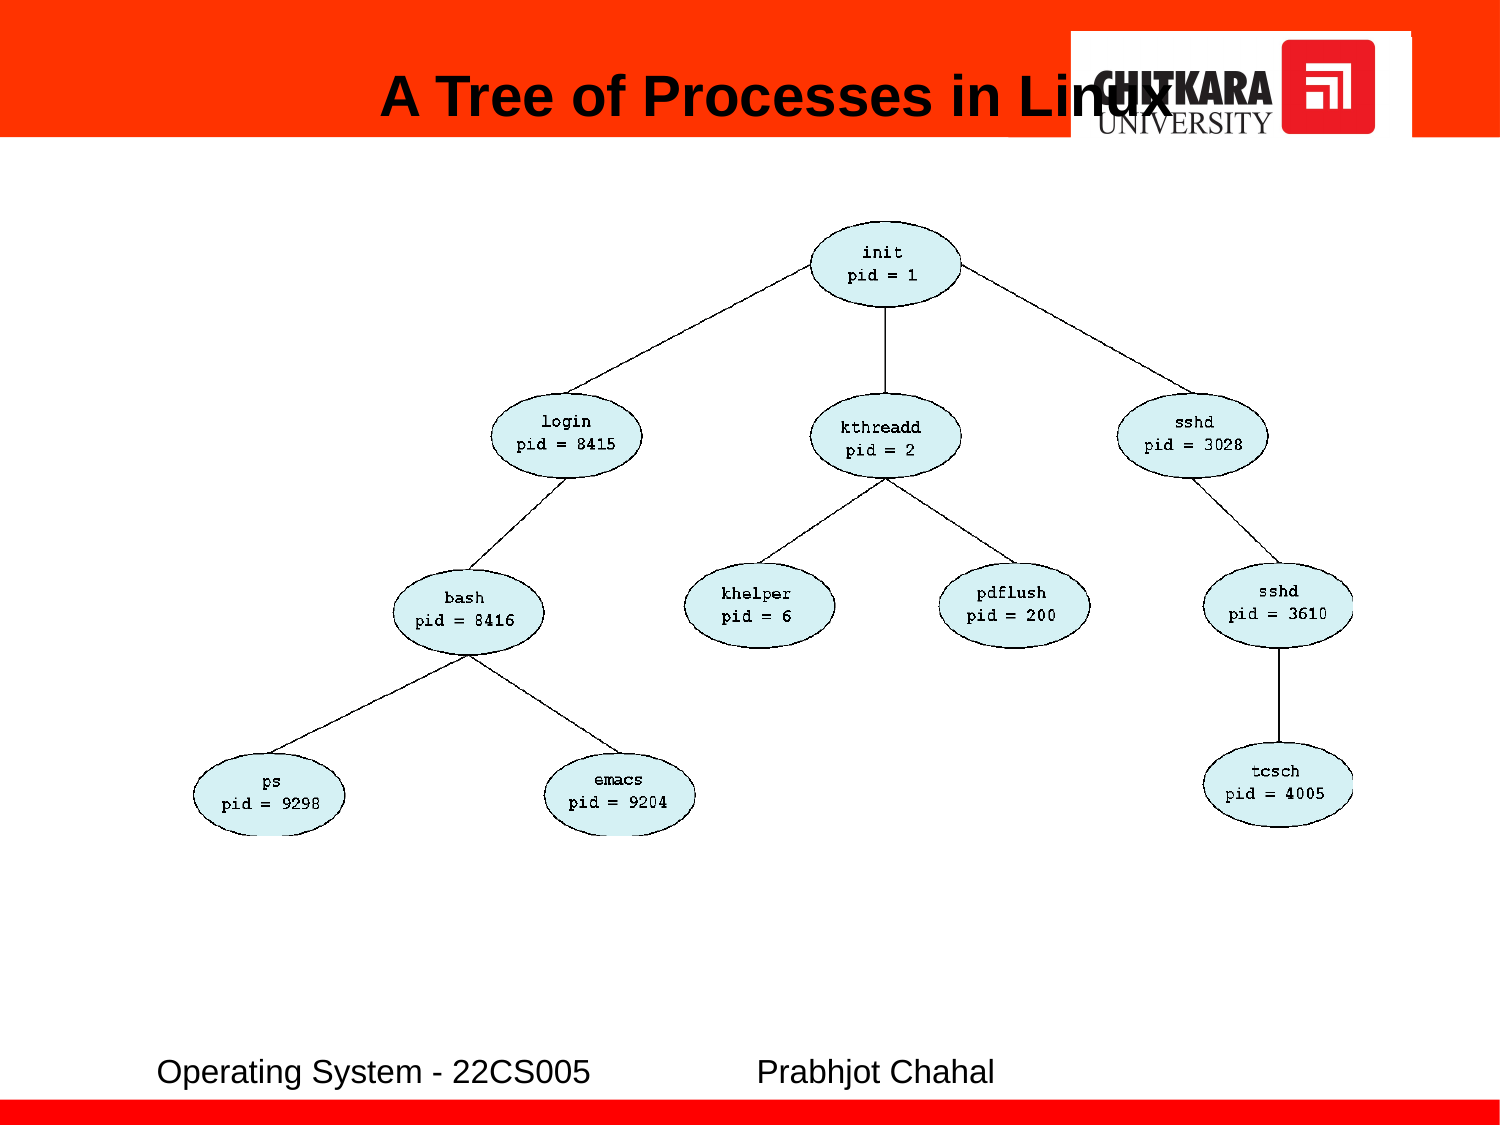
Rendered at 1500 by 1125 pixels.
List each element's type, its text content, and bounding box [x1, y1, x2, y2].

text_box Operating System - 22CS005 Prabhjot Chahal [40, 1042, 1474, 1103]
picture [193, 221, 1353, 836]
picture [1074, 37, 1390, 45]
title A Tree of Processes in Linux [32, 45, 1500, 141]
